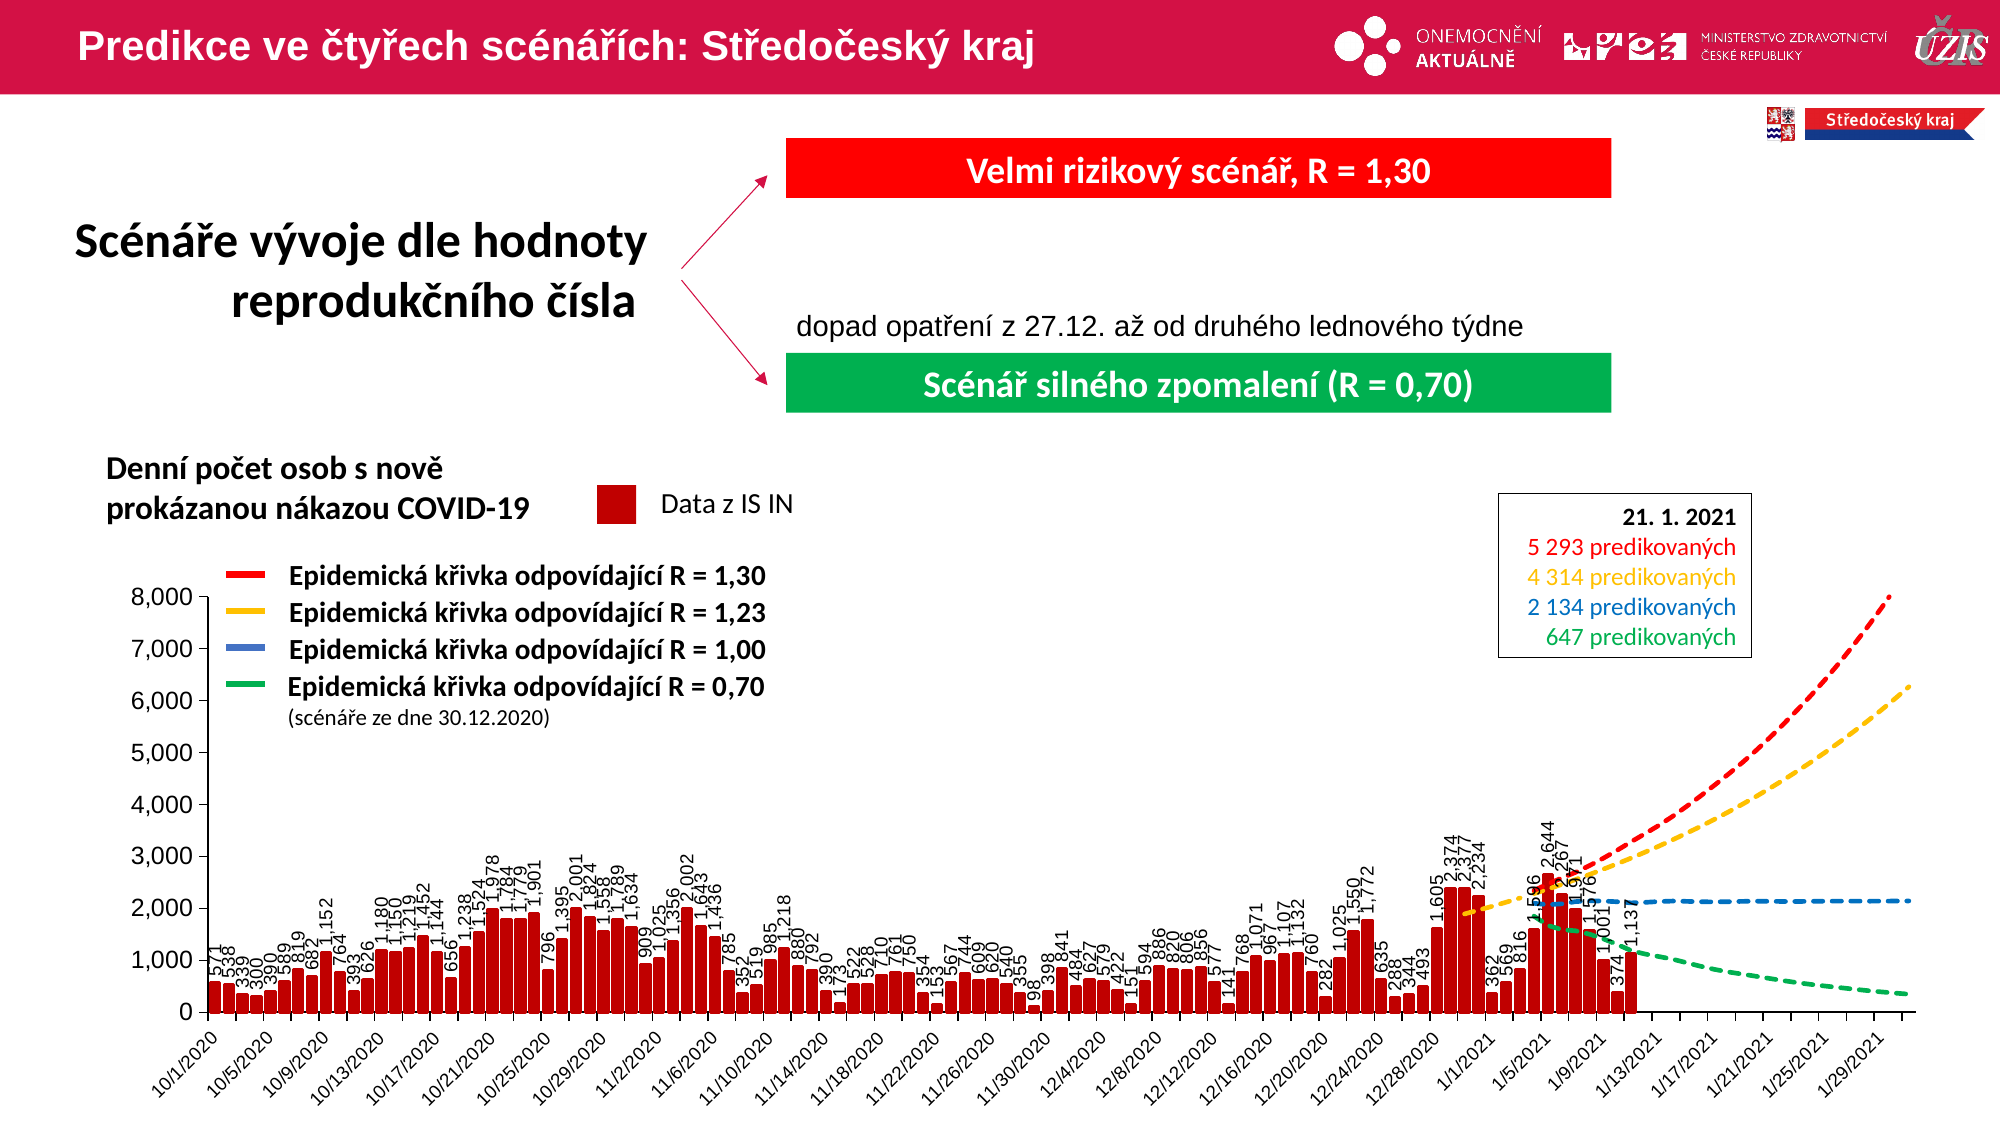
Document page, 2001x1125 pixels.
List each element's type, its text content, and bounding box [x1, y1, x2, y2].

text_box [681, 280, 768, 386]
text_box Denní počet osob s nově prokázanou nákazou COVID-19 [91, 439, 579, 534]
text_box Velmi rizikový scénář, R = 1,30 [786, 138, 1612, 198]
title Predikce ve čtyřech scénářích: Středočeský kraj [62, 0, 1277, 95]
picture [1334, 16, 1542, 76]
text_box Data z IS IN [646, 476, 905, 527]
picture [1563, 31, 1888, 60]
text_box Scénář silného zpomalení (R = 0,70) [786, 352, 1612, 413]
picture [1915, 15, 1989, 66]
text_box Scénáře vývoje dle hodnoty reprodukčního čísla [28, 200, 663, 336]
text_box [1767, 107, 1985, 143]
text_box [596, 484, 637, 525]
text_box dopad opatření z 27.12. až od druhého lednového týdne [781, 299, 1668, 350]
chart [91, 536, 1954, 1120]
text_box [681, 175, 768, 269]
text_box 21. 1. 2021 5 293 predikovaných 4 314 predikovaných 2 134 predikovaných 647 predikovaných [1498, 493, 1752, 536]
